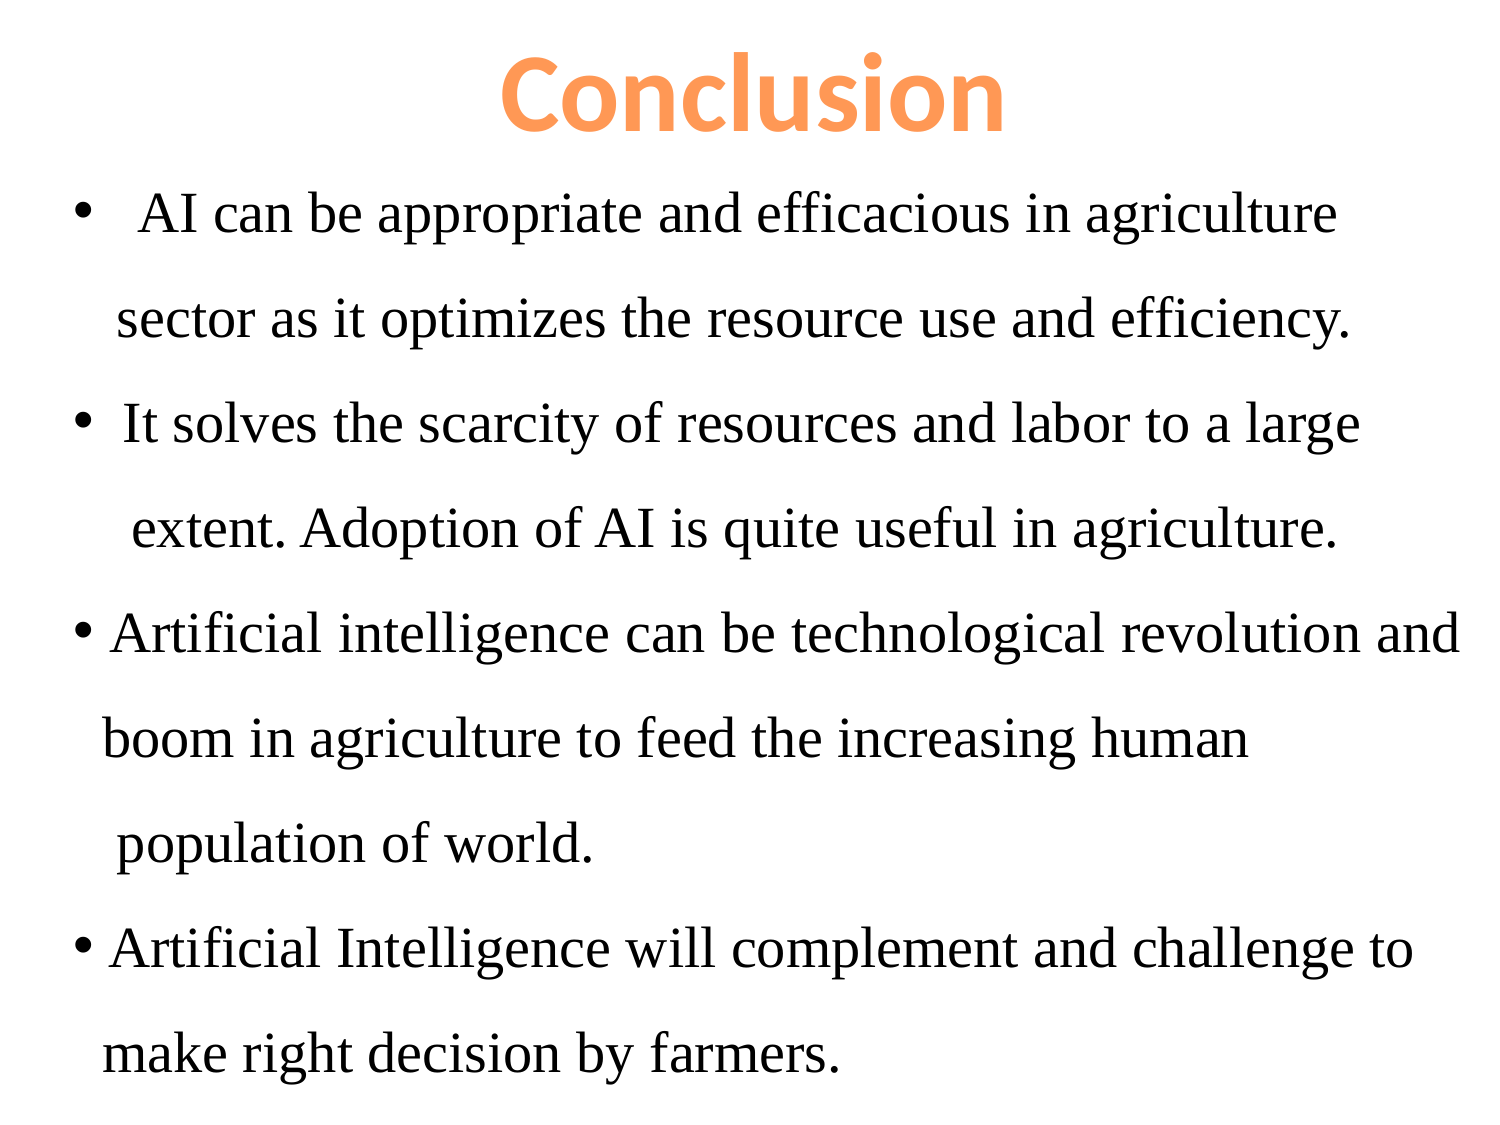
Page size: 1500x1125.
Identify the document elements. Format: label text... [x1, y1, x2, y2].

text_box Conclusion [484, 11, 1024, 132]
text_box AI can be appropriate and efficacious in agriculture sector as it optimizes the resource use and efficiency. It solves the scarcity of resources and labor to a large extent. Adoption of AI is quite useful in agriculture. Artificial intelligence can be technological revolution and boom in agriculture to feed the increasing human population of world. Artificial Intelligence will complement and challenge to make right decision by farmers. [58, 132, 1477, 1092]
